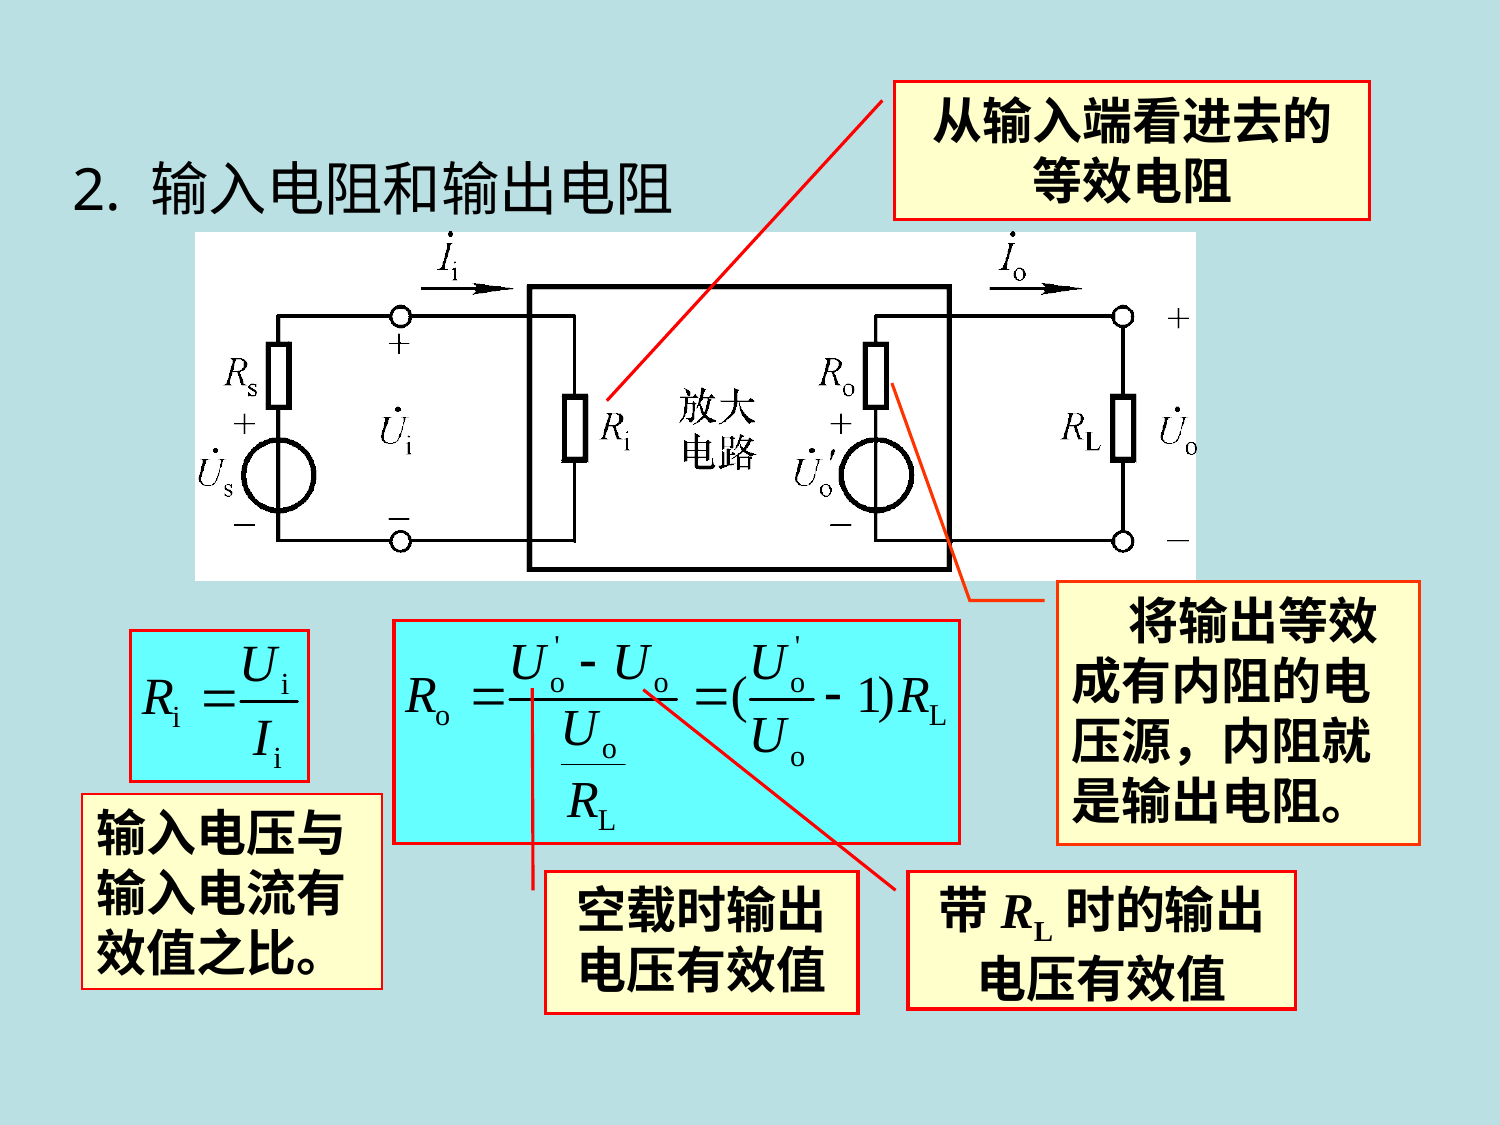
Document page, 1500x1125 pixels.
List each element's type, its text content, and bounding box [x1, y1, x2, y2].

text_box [82, 631, 383, 991]
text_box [395, 621, 1296, 1014]
picture [194, 231, 1197, 582]
title 2. 输入电阻和输出电阻 [57, 144, 1324, 240]
text_box 从输入端看进去的 等效电阻 [894, 81, 1370, 220]
text_box 将输出等效成有内阻的电压源，内阻就是输出电阻。 [1057, 581, 1420, 845]
